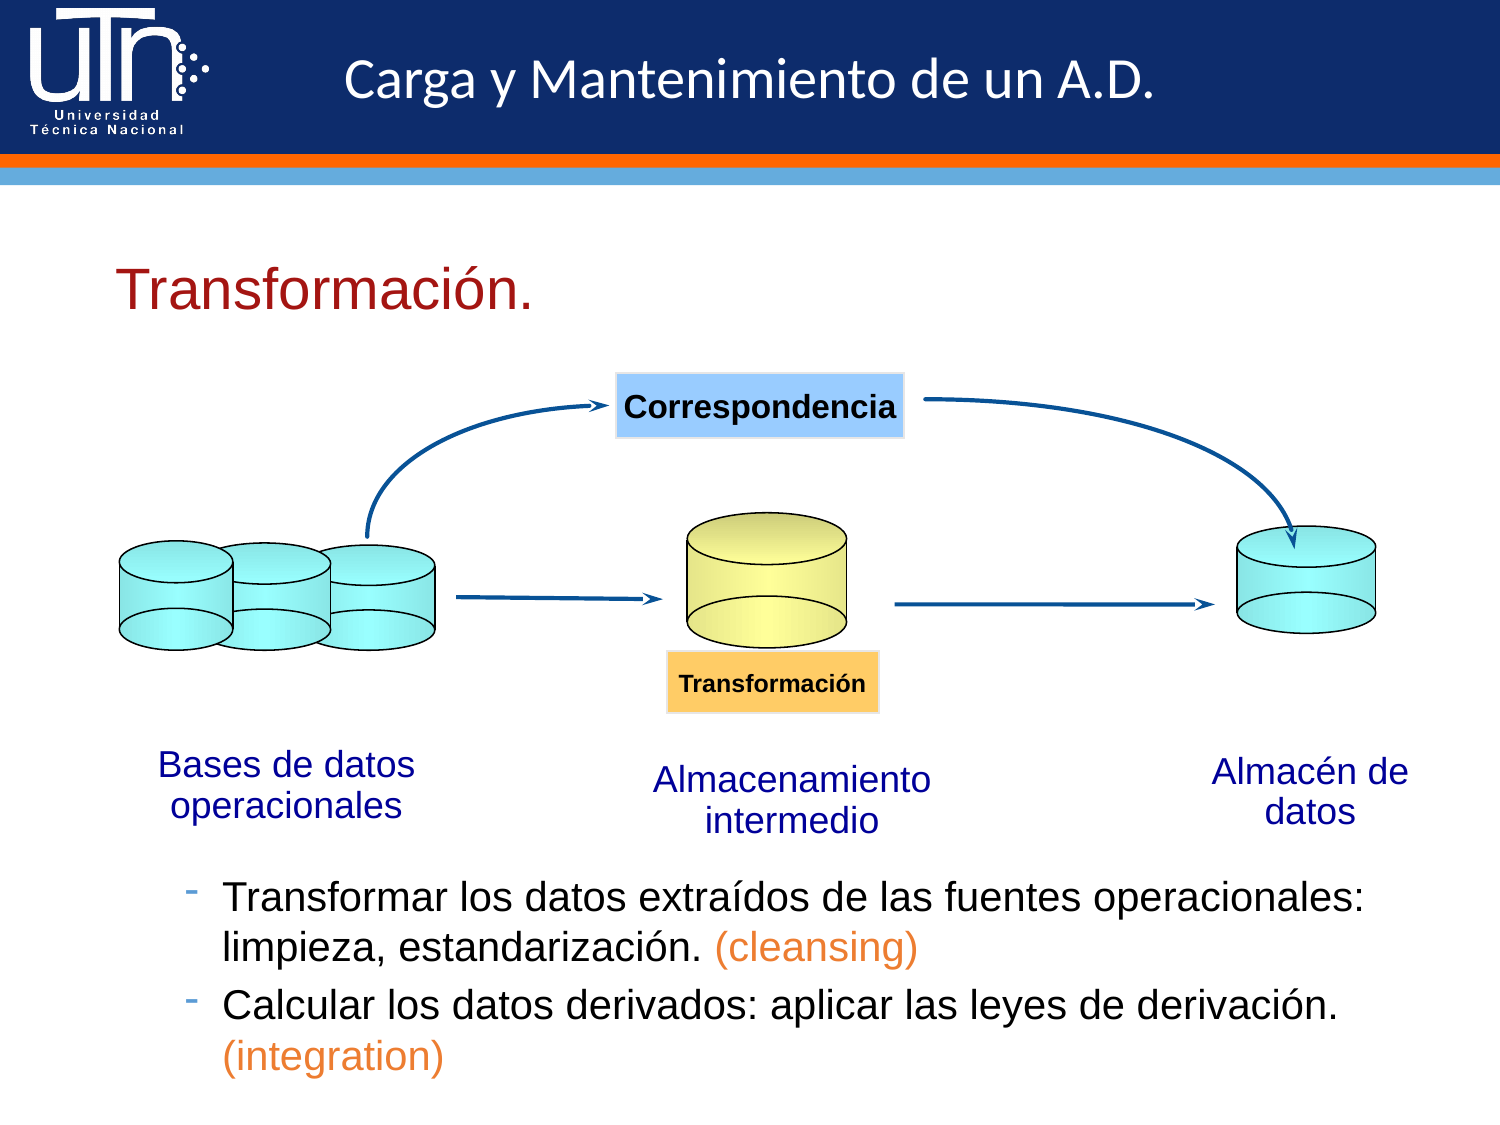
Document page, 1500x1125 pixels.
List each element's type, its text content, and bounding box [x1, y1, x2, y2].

text_box Transformación [666, 651, 879, 713]
text_box [642, 592, 664, 606]
text_box [367, 399, 610, 537]
text_box Almacén de datos [1194, 744, 1427, 841]
text_box [170, 366, 1371, 481]
text_box [925, 399, 1291, 550]
text_box Bases de datos operacionales [138, 737, 435, 834]
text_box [687, 512, 847, 648]
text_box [119, 540, 435, 651]
text_box [1194, 598, 1216, 611]
text_box Transformar los datos extraídos de las fuentes operacionales: limpieza, estandarización. (cleansing) Calcular los datos derivados: aplicar las leyes de derivación. (integration) [151, 862, 1415, 1086]
title Carga y Mantenimiento de un A.D. [0, 0, 1500, 154]
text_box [1237, 526, 1376, 634]
text_box Correspondencia [616, 373, 904, 438]
text_box Transformación. [100, 243, 1285, 332]
text_box Almacenamiento intermedio [619, 752, 965, 849]
